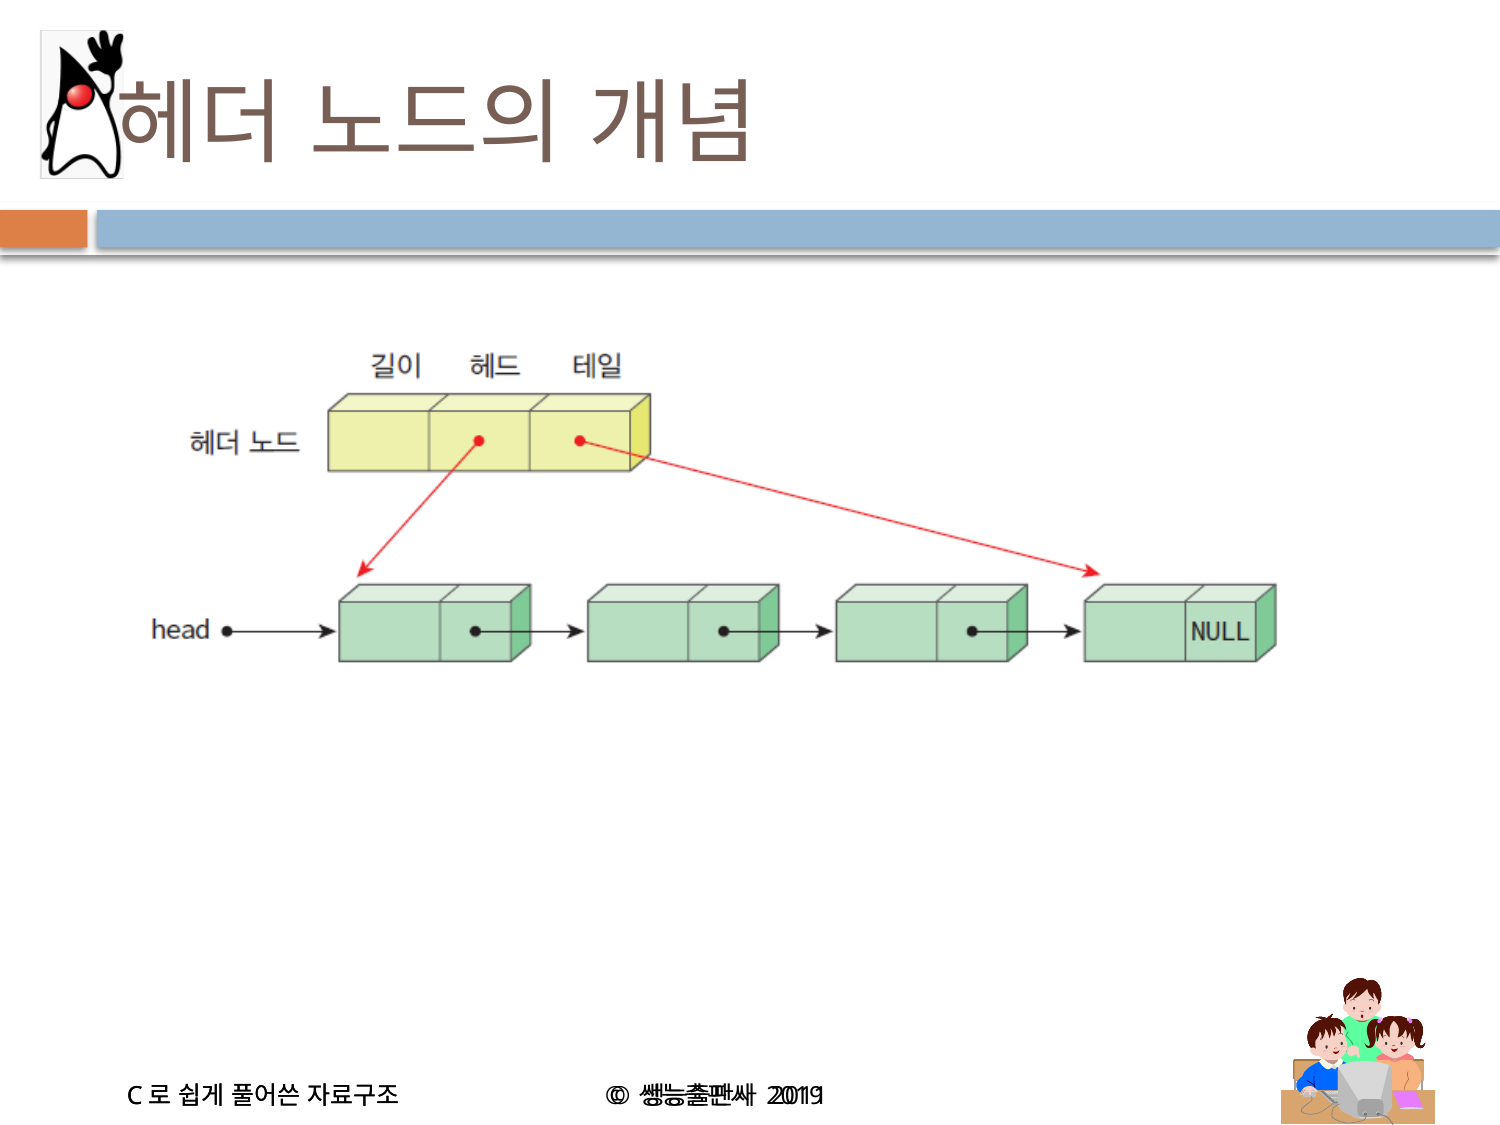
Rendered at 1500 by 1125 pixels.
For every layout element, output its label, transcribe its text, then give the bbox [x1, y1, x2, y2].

title 헤더 노드의 개념 [100, 37, 1438, 200]
picture [39, 30, 124, 179]
picture [129, 325, 1346, 686]
